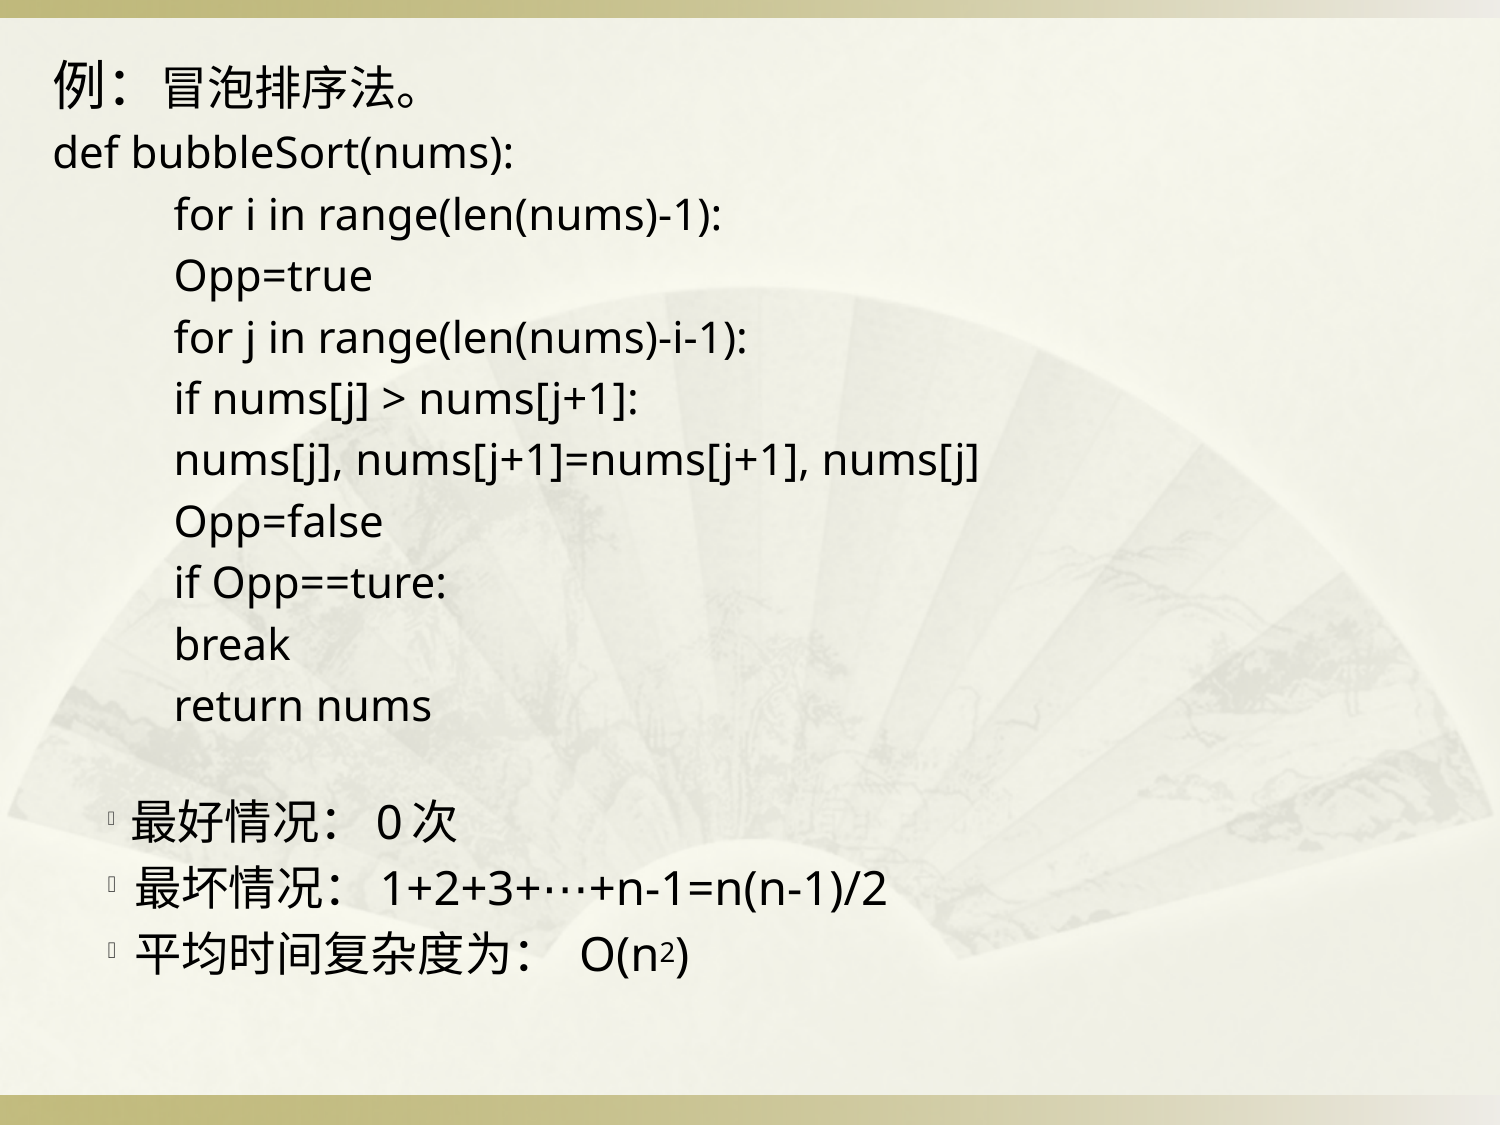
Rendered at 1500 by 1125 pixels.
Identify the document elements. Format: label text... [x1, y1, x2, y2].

list 例：冒泡排序法。 def bubbleSort(nums): for i in range(len(nums)-1): Opp=true for j in range(len(nums)-i-1): if nums[j] > nums[j+1]: nums[j], nums[j+1]=nums[j+1], nums[j] Opp=false if Opp==ture: break return nums 最好情况：0次 最坏情况：1+2+3+⋯+n-1=n(n-1)/2 平均时间复杂度为： O(n2) [37, 37, 1463, 1000]
